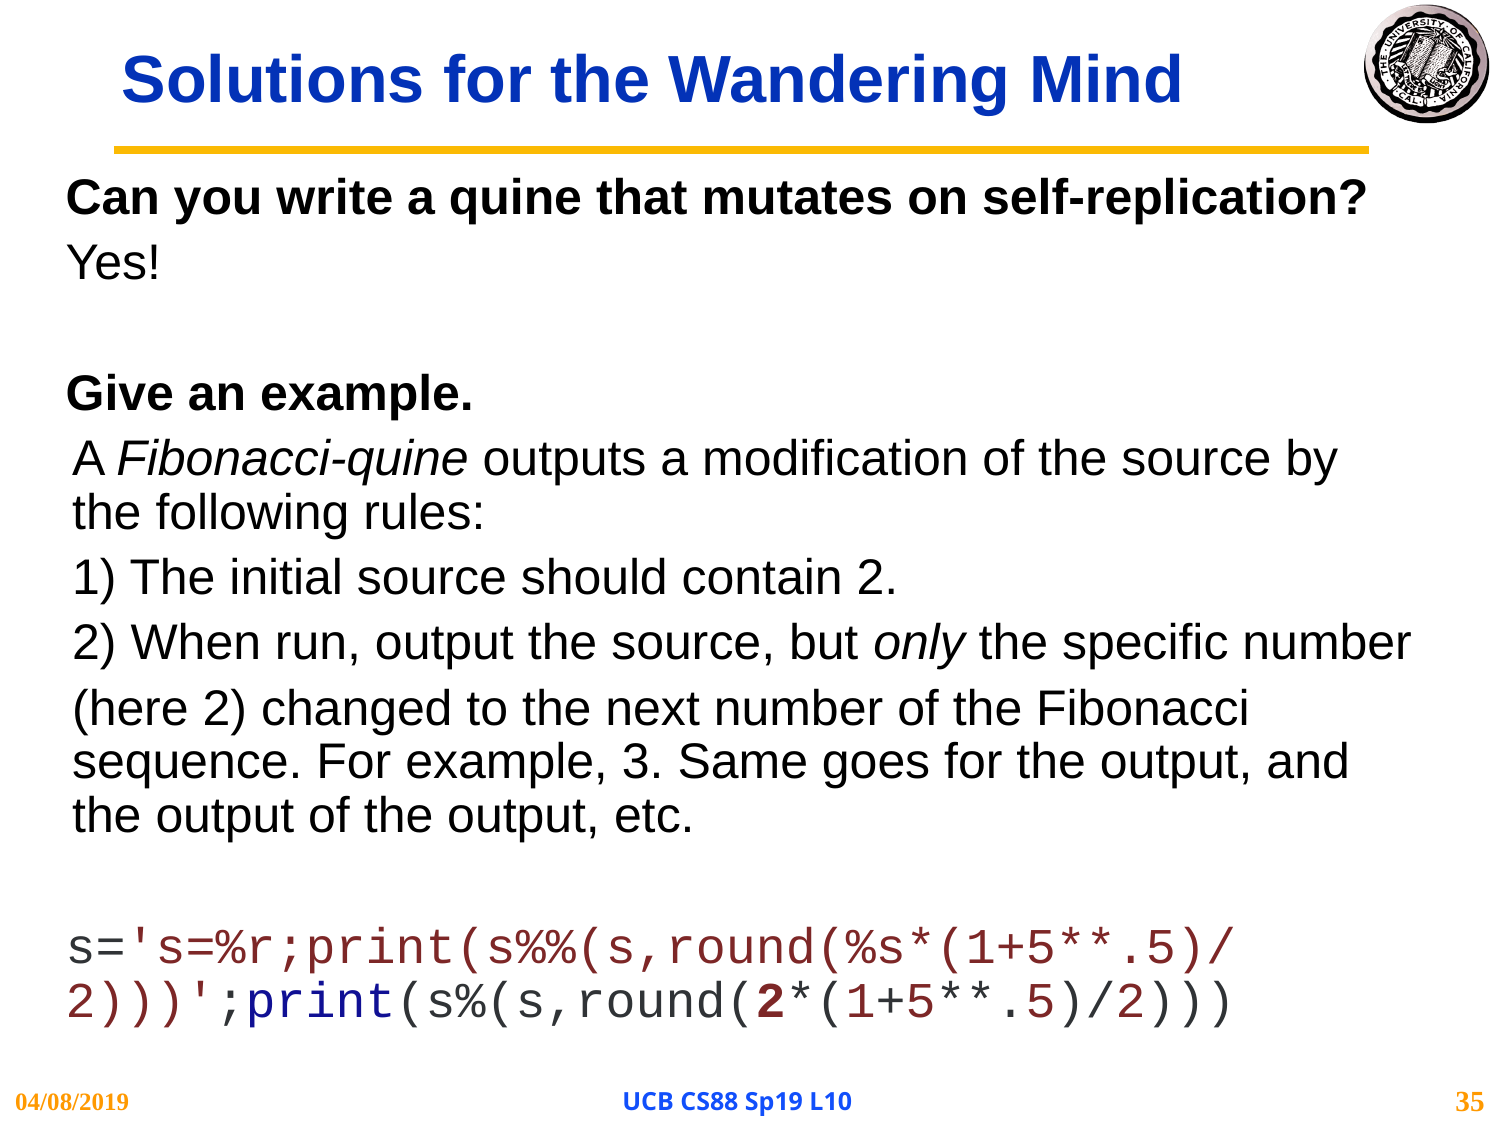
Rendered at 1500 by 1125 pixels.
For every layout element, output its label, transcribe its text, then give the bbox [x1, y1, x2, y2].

slide_number 35 [1412, 1074, 1500, 1125]
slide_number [0, 1074, 250, 1125]
picture [1350, 0, 1500, 127]
footer UCB CS88 Sp19 L10 [500, 1074, 975, 1125]
title Solutions for the Wandering Mind [106, 20, 1369, 141]
list Can you write a quine that mutates on self-replication? Yes! Give an example. A Fibonacci-quine outputs a modification of the source by the following rules: 1) The initial source should contain 2. 2) When run, output the source, but only the specific number (here 2) changed to the next number of the Fibonacci sequence. For example, 3. Same goes for the output, and the output of the output, etc. s='s=%r;print(s%%(s,round(%s*(1+5**.5)/2)))';print(s%(s,round(2*(1+5**.5)/2))) [38, 163, 1436, 1075]
